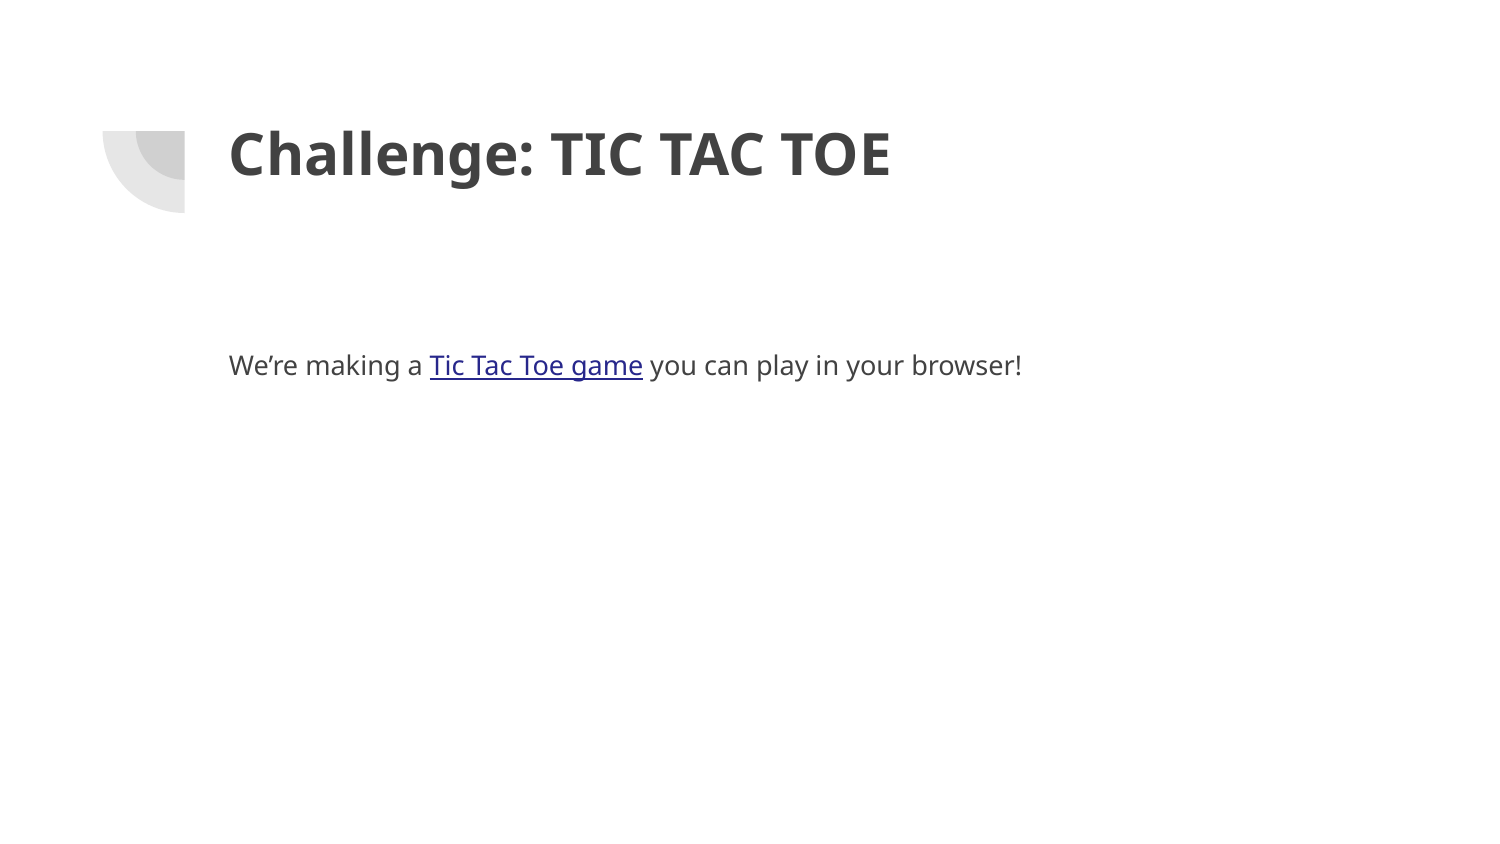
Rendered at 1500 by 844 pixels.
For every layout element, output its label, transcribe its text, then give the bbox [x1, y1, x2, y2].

title Challenge: TIC TAC TOE [213, 98, 1368, 263]
list We’re making a Tic Tac Toe game you can play in your browser! [213, 326, 1368, 744]
